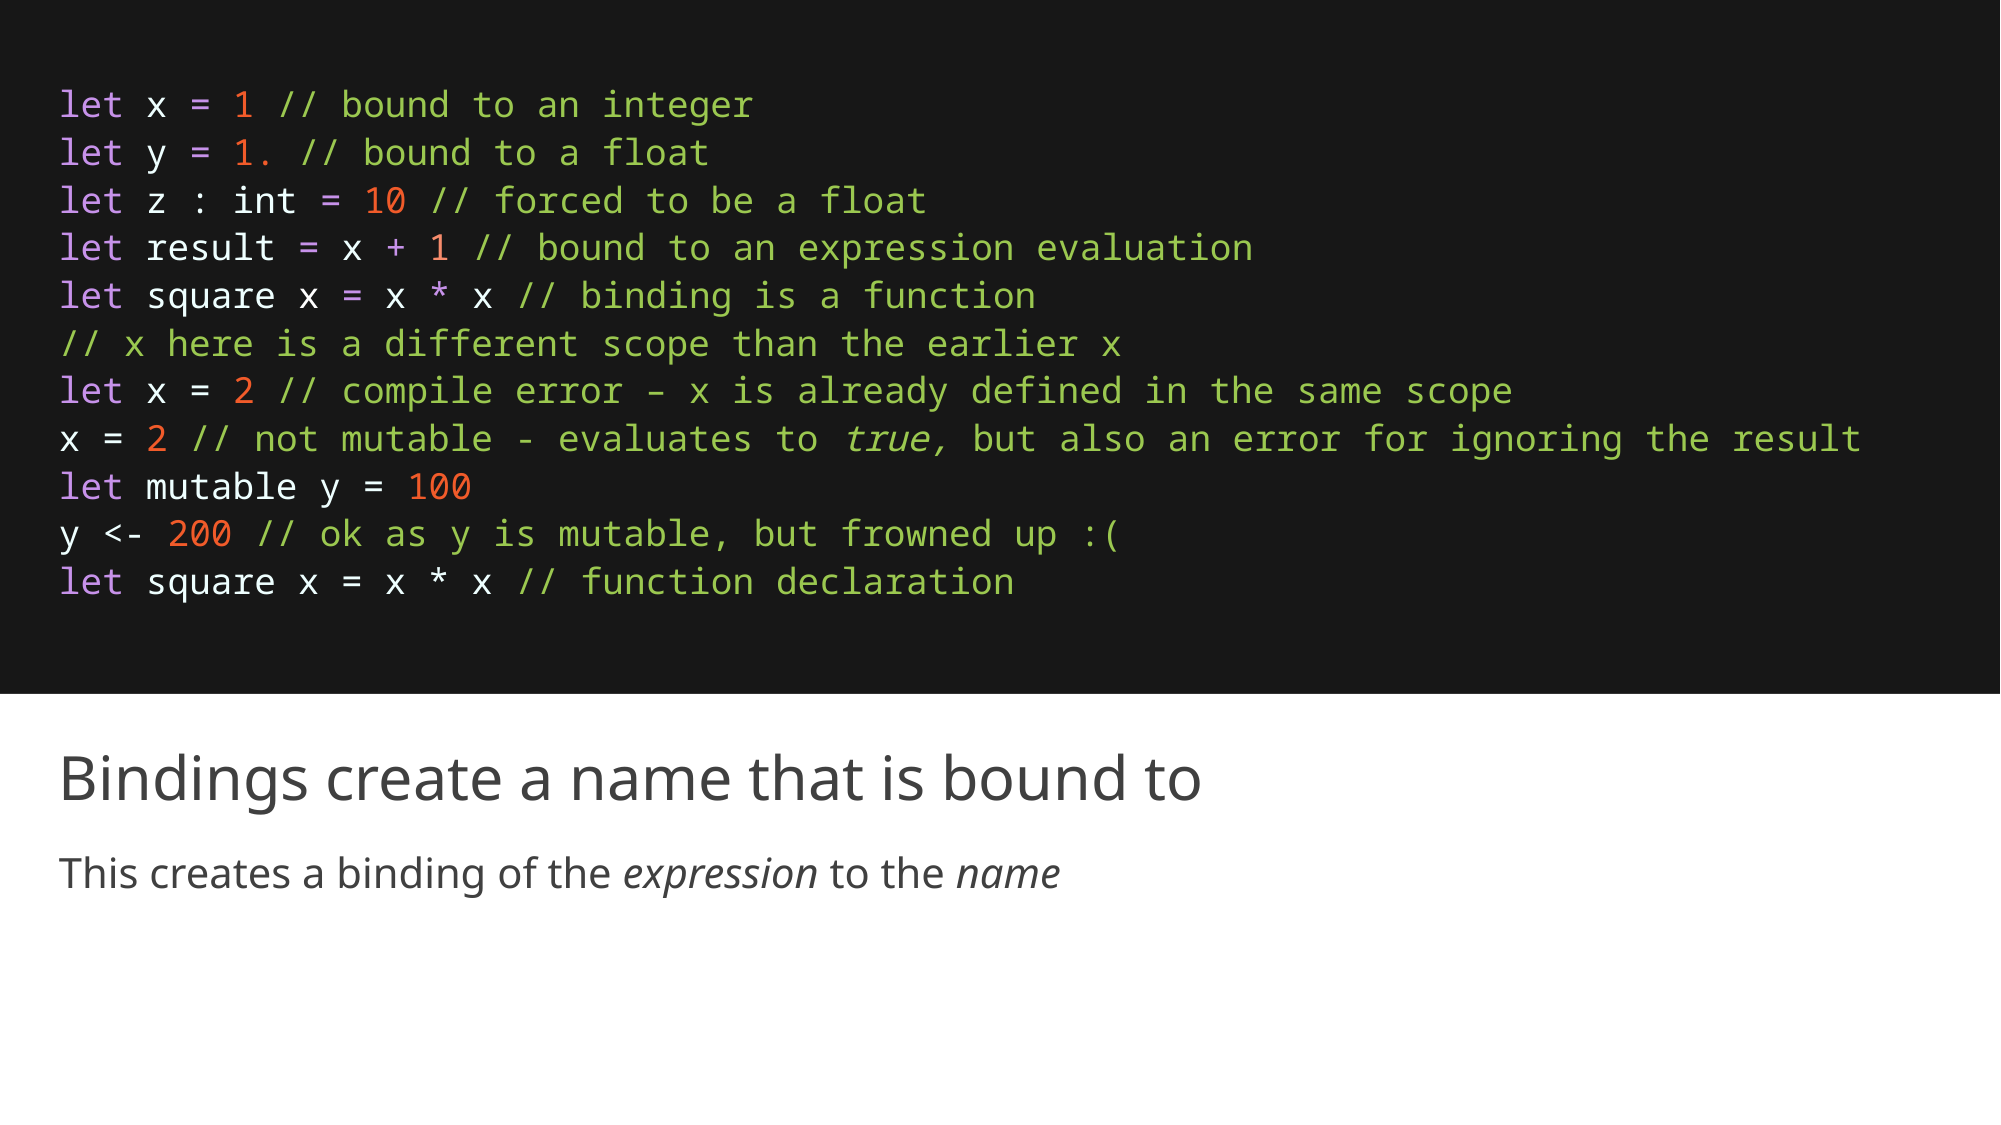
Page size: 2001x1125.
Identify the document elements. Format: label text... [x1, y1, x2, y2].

list let x = 1 // bound to an integer let y = 1. // bound to a float let z : int = 10 // forced to be a float let result = x + 1 // bound to an expression evaluation let square x = x * x // binding is a function // x here is a different scope than the earlier x let x = 2 // compile error – x is already defined in the same scope x = 2 // not mutable - evaluates to true, but also an error for ignoring the result let mutable y = 100 y <- 200 // ok as y is mutable, but frowned up :( let square x = x * x // function declaration [43, 48, 1956, 657]
list This creates a binding of the expression to the name [43, 838, 1956, 1072]
title Bindings create a name that is bound to [43, 735, 1956, 825]
